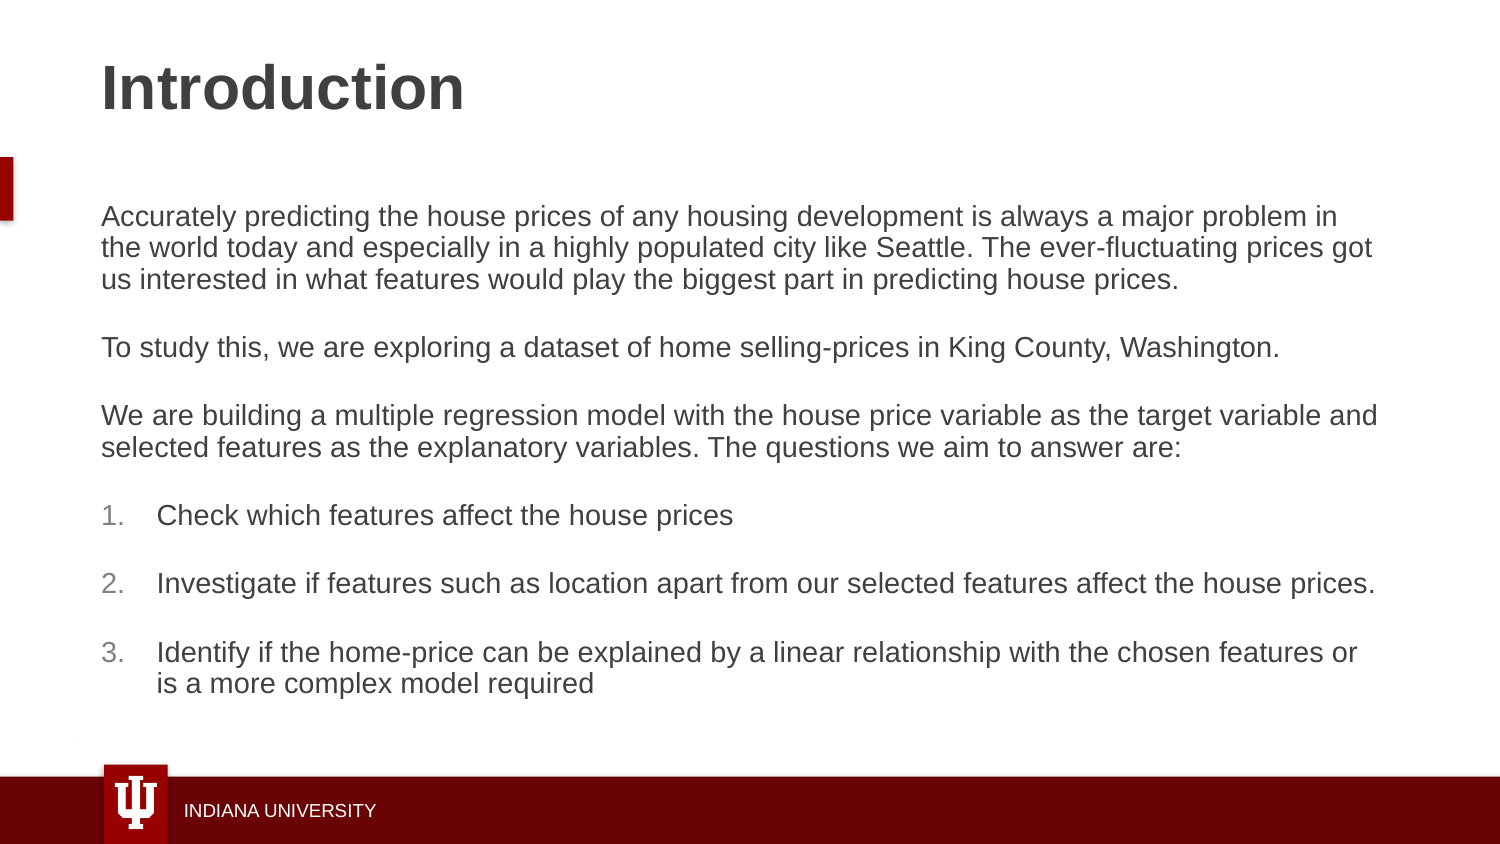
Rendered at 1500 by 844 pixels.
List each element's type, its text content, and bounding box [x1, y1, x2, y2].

title Introduction [86, 26, 1400, 142]
picture [79, 740, 192, 844]
list Accurately predicting the house prices of any housing development is always a major problem in the world today and especially in a highly populated city like Seattle. The ever-fluctuating prices got us interested in what features would play the biggest part in predicting house prices. To study this, we are exploring a dataset of home selling-prices in King County, Washington. We are building a multiple regression model with the house price variable as the target variable and selected features as the explanatory variables. The questions we aim to answer are: Check which features affect the house prices Investigate if features such as location apart from our selected features affect the house prices. Identify if the home-price can be explained by a linear relationship with the chosen features or is a more complex model required [86, 194, 1401, 738]
